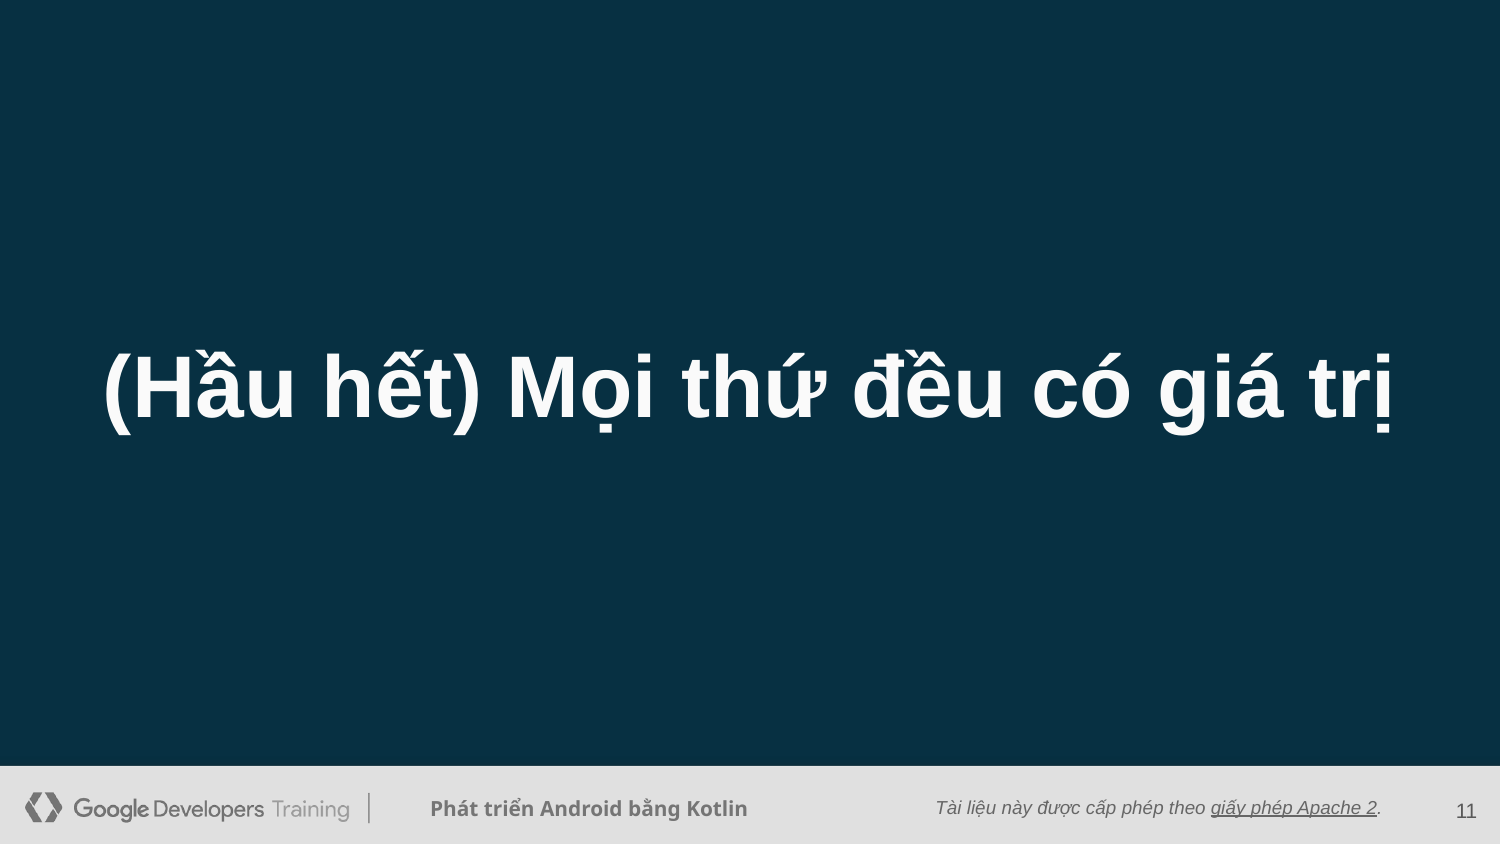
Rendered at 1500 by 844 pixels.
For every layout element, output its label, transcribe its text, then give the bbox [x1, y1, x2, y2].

title (Hầu hết) Mọi thứ đều có giá trị [51, 0, 1449, 765]
picture [0, 0, 1500, 844]
slide_number 11 [1402, 777, 1493, 842]
